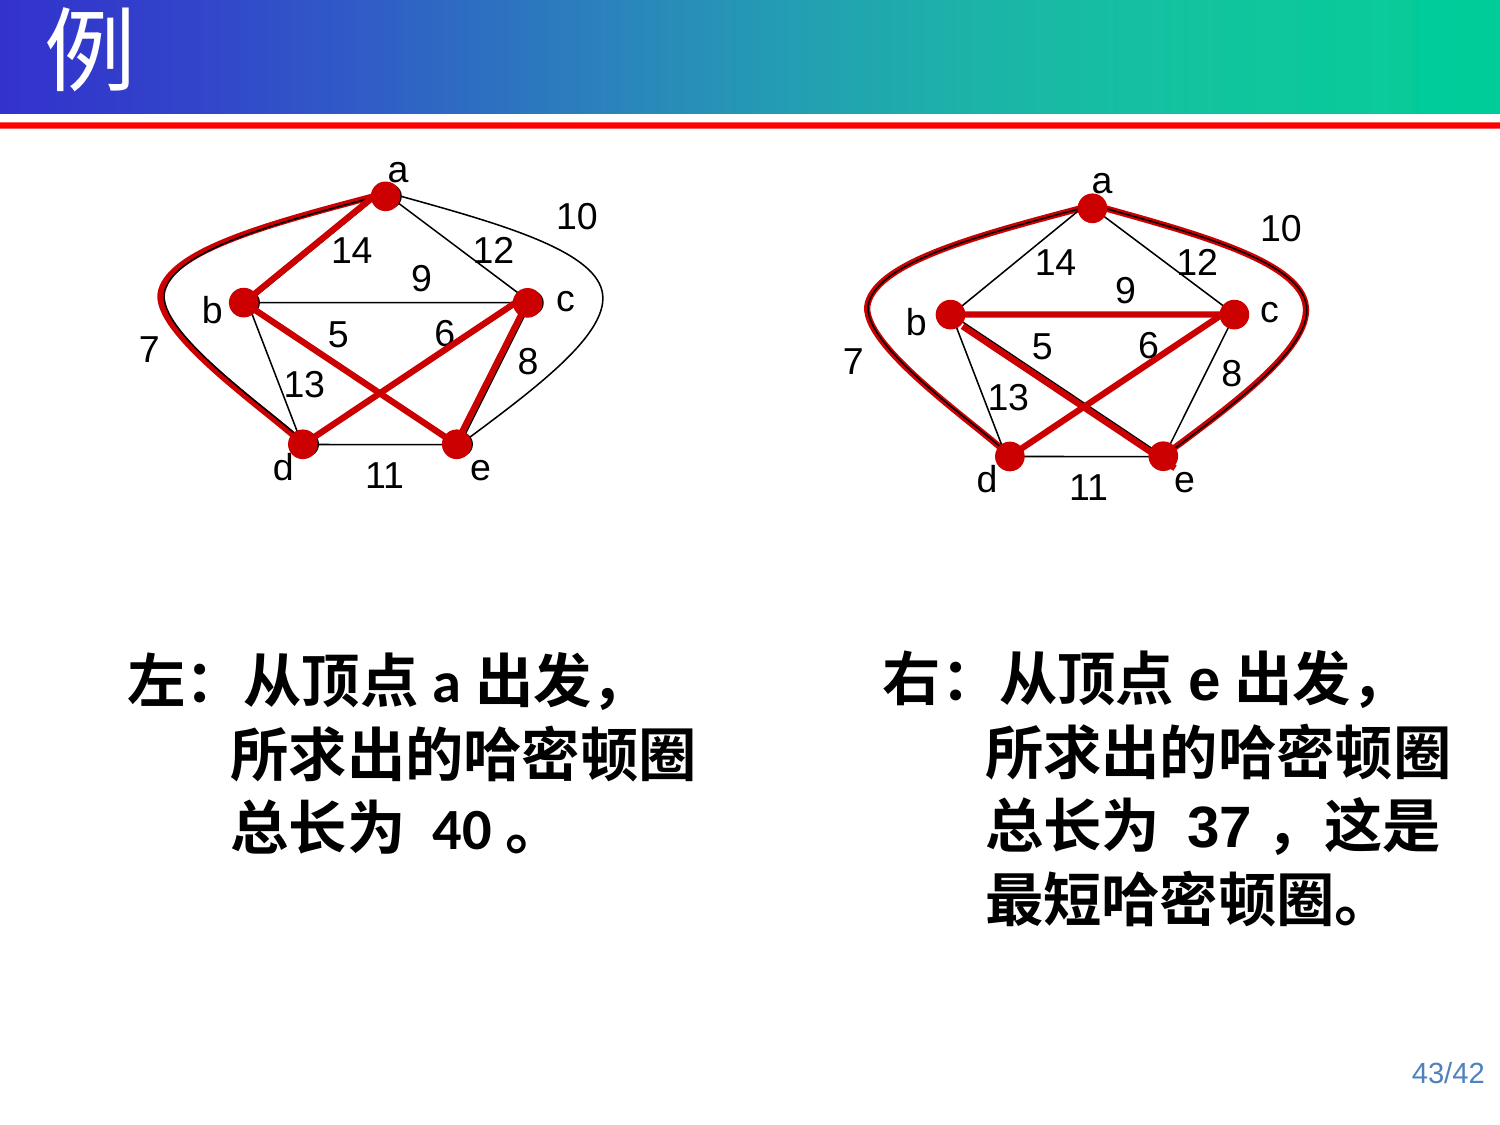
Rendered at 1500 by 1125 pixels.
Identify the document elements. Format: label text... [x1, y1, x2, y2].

list 左：从顶点a出发，所求出的哈密顿圈总长为 40。 [112, 633, 715, 1000]
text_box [827, 148, 1318, 516]
slide_number 43/42 [1149, 1046, 1500, 1125]
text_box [123, 136, 614, 504]
picture [0, 0, 1500, 114]
title 例 [29, 0, 1380, 101]
text_box 右：从顶点e出发，所求出的哈密顿圈总长为 37，这是最短哈密顿圈。 [868, 631, 1471, 941]
